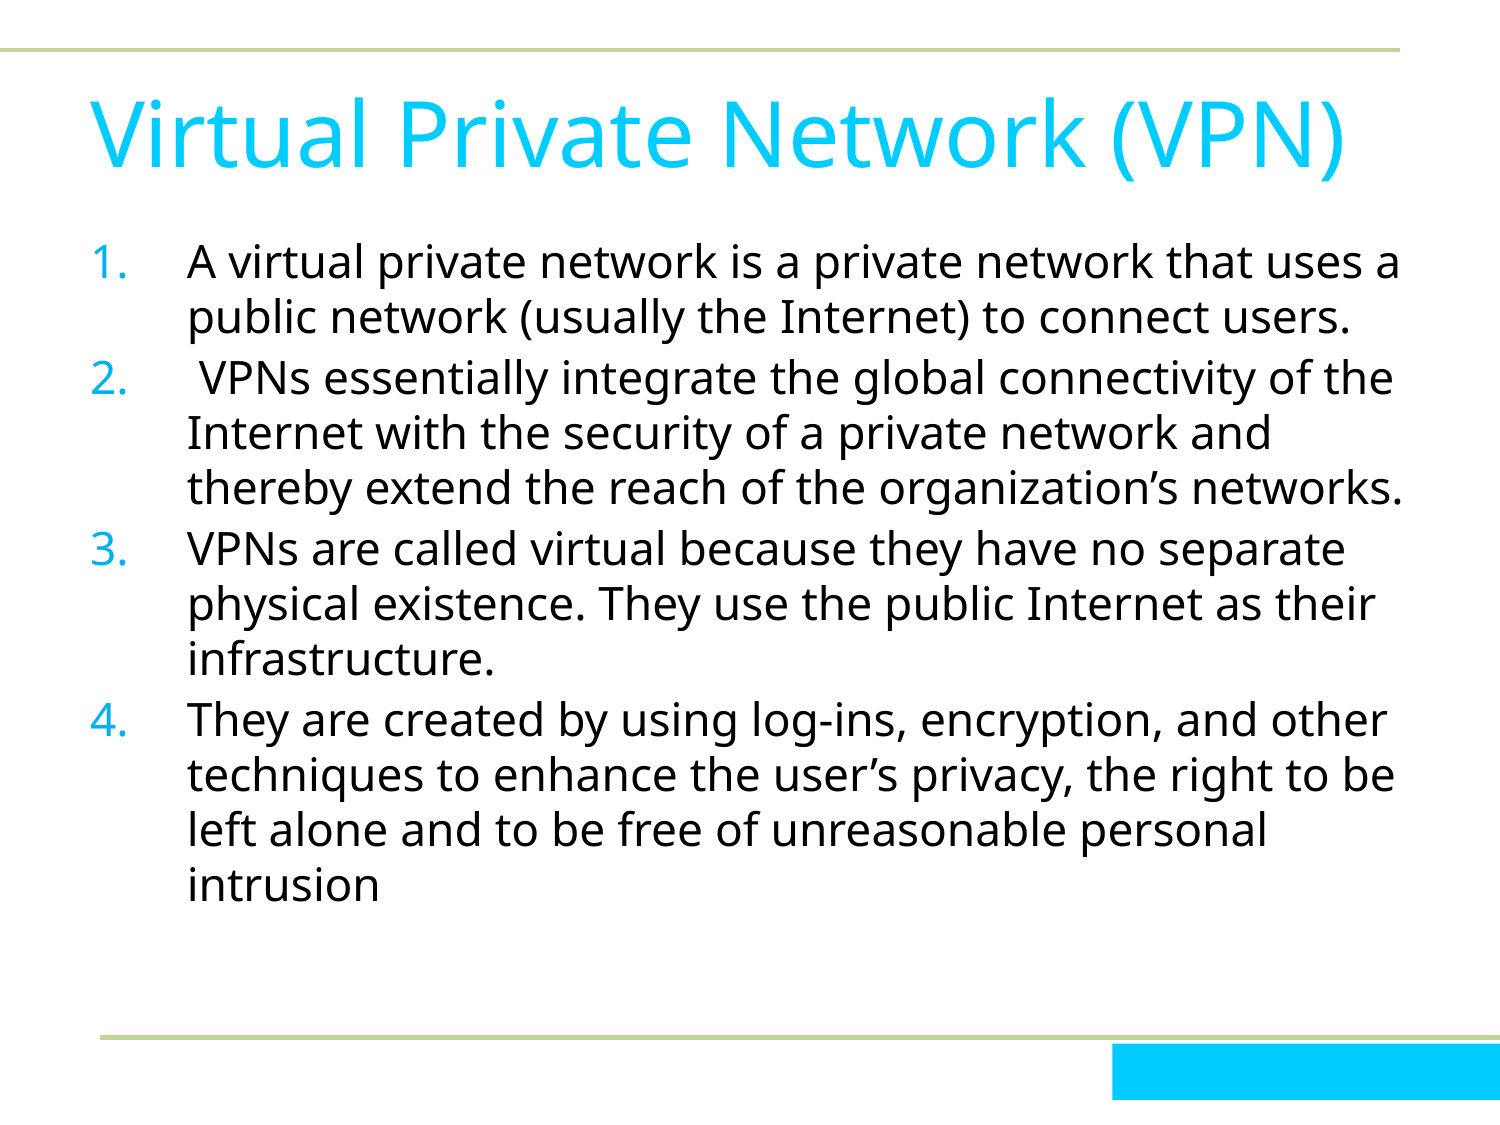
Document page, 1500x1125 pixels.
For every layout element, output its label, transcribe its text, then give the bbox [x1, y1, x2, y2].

title Virtual Private Network (VPN) [75, 37, 1425, 224]
list A virtual private network is a private network that uses a public network (usually the Internet) to connect users. VPNs essentially integrate the global connectivity of the Internet with the security of a private network and thereby extend the reach of the organization’s networks. VPNs are called virtual because they have no separate physical existence. They use the public Internet as their infrastructure. They are created by using log-ins, encryption, and other techniques to enhance the user’s privacy, the right to be left alone and to be free of unreasonable personal intrusion [75, 224, 1425, 1005]
